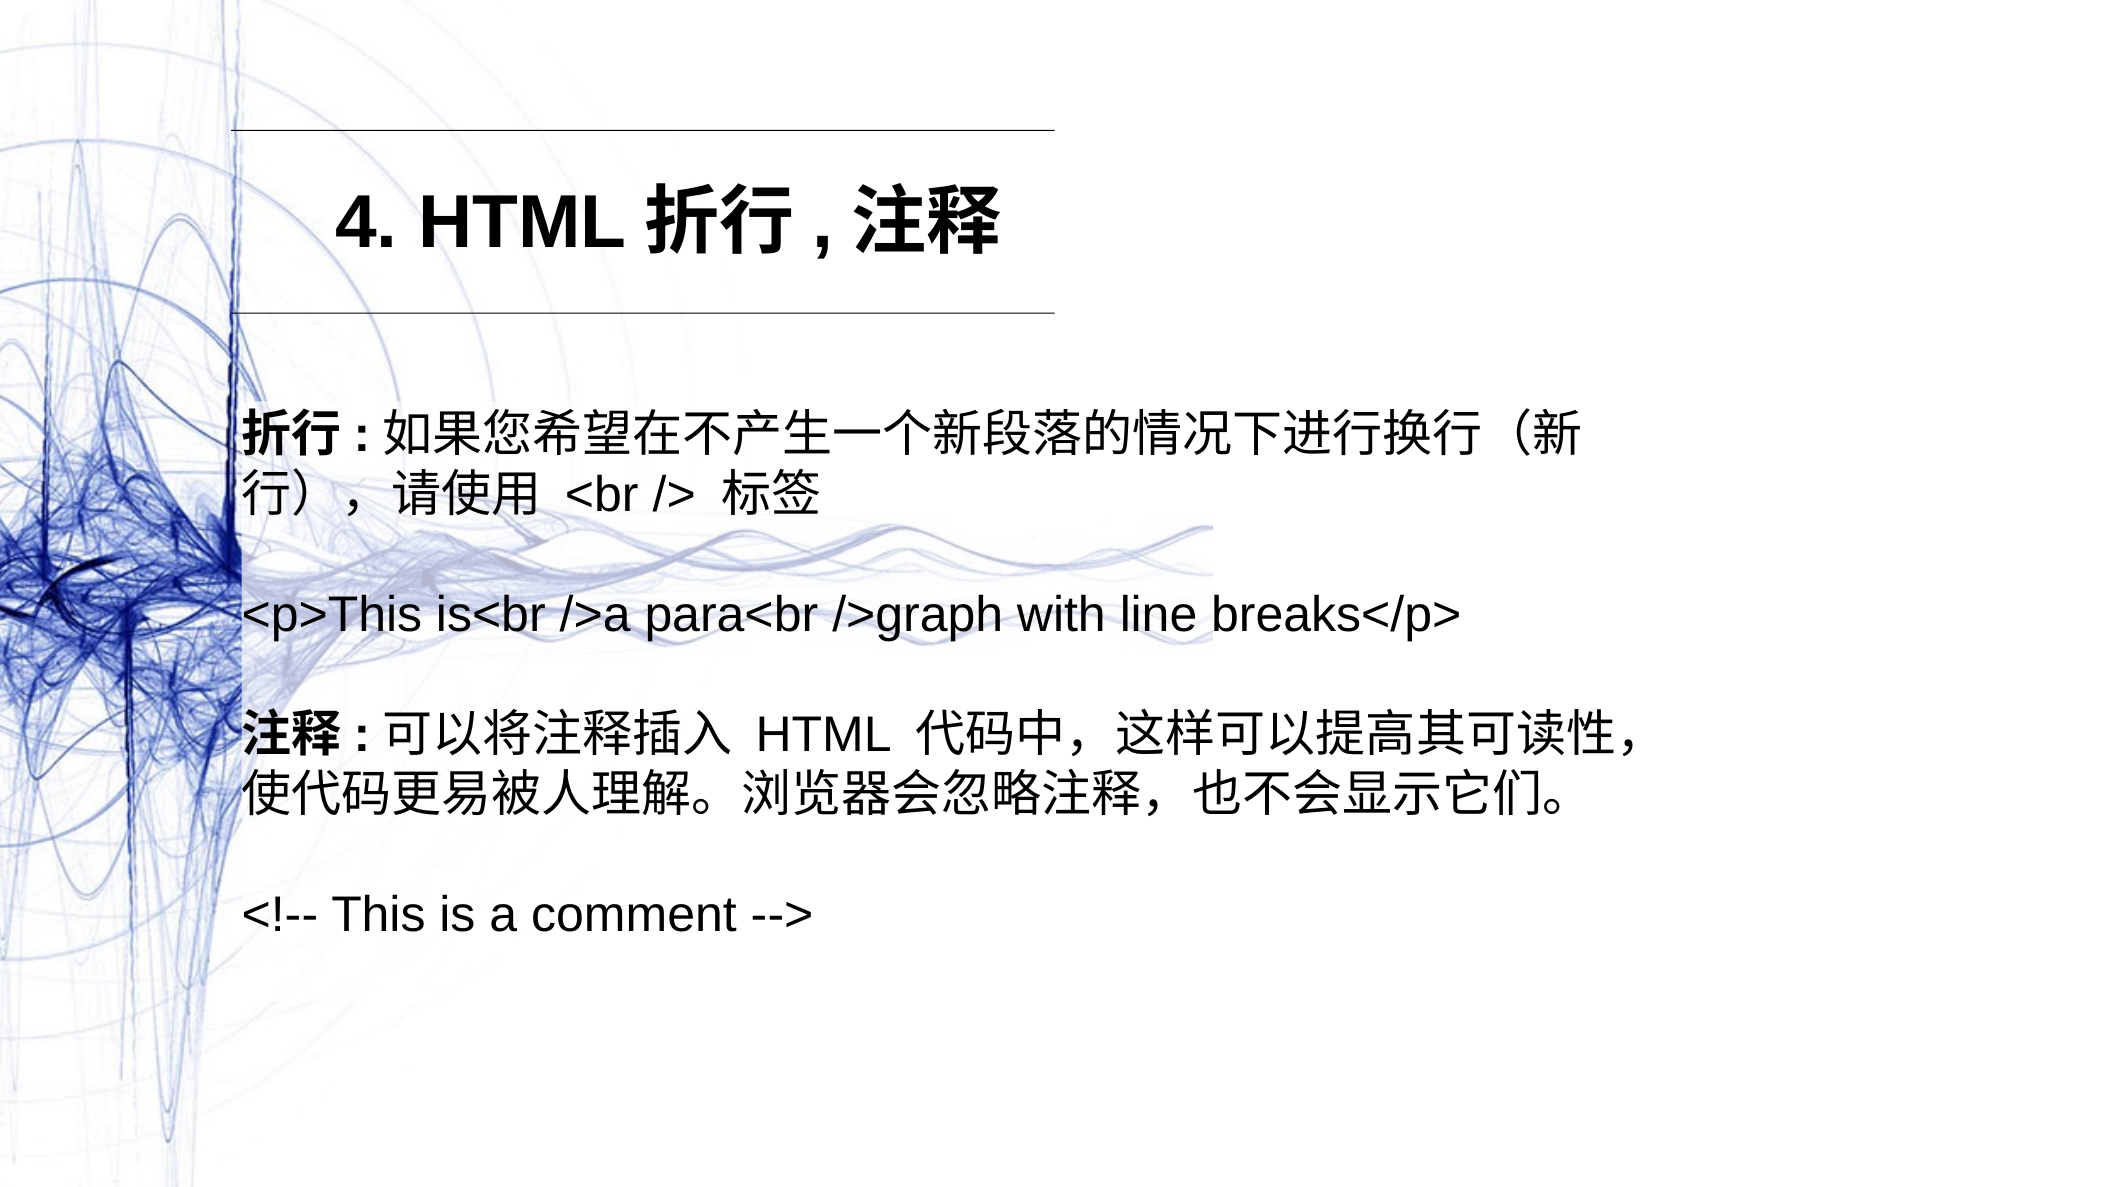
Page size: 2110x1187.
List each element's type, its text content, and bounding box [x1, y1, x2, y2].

text_box [0, 0, 1213, 1187]
text_box 折行:如果您希望在不产生一个新段落的情况下进行换行（新行），请使用 <br /> 标签 <p>This is<br />a para<br />graph with line breaks</p> 注释:可以将注释插入 HTML 代码中，这样可以提高其可读性，使代码更易被人理解。浏览器会忽略注释，也不会显示它们。 <!-- This is a comment --> [241, 401, 1705, 1002]
text_box 4. HTML折行,注释 [246, 172, 1091, 263]
